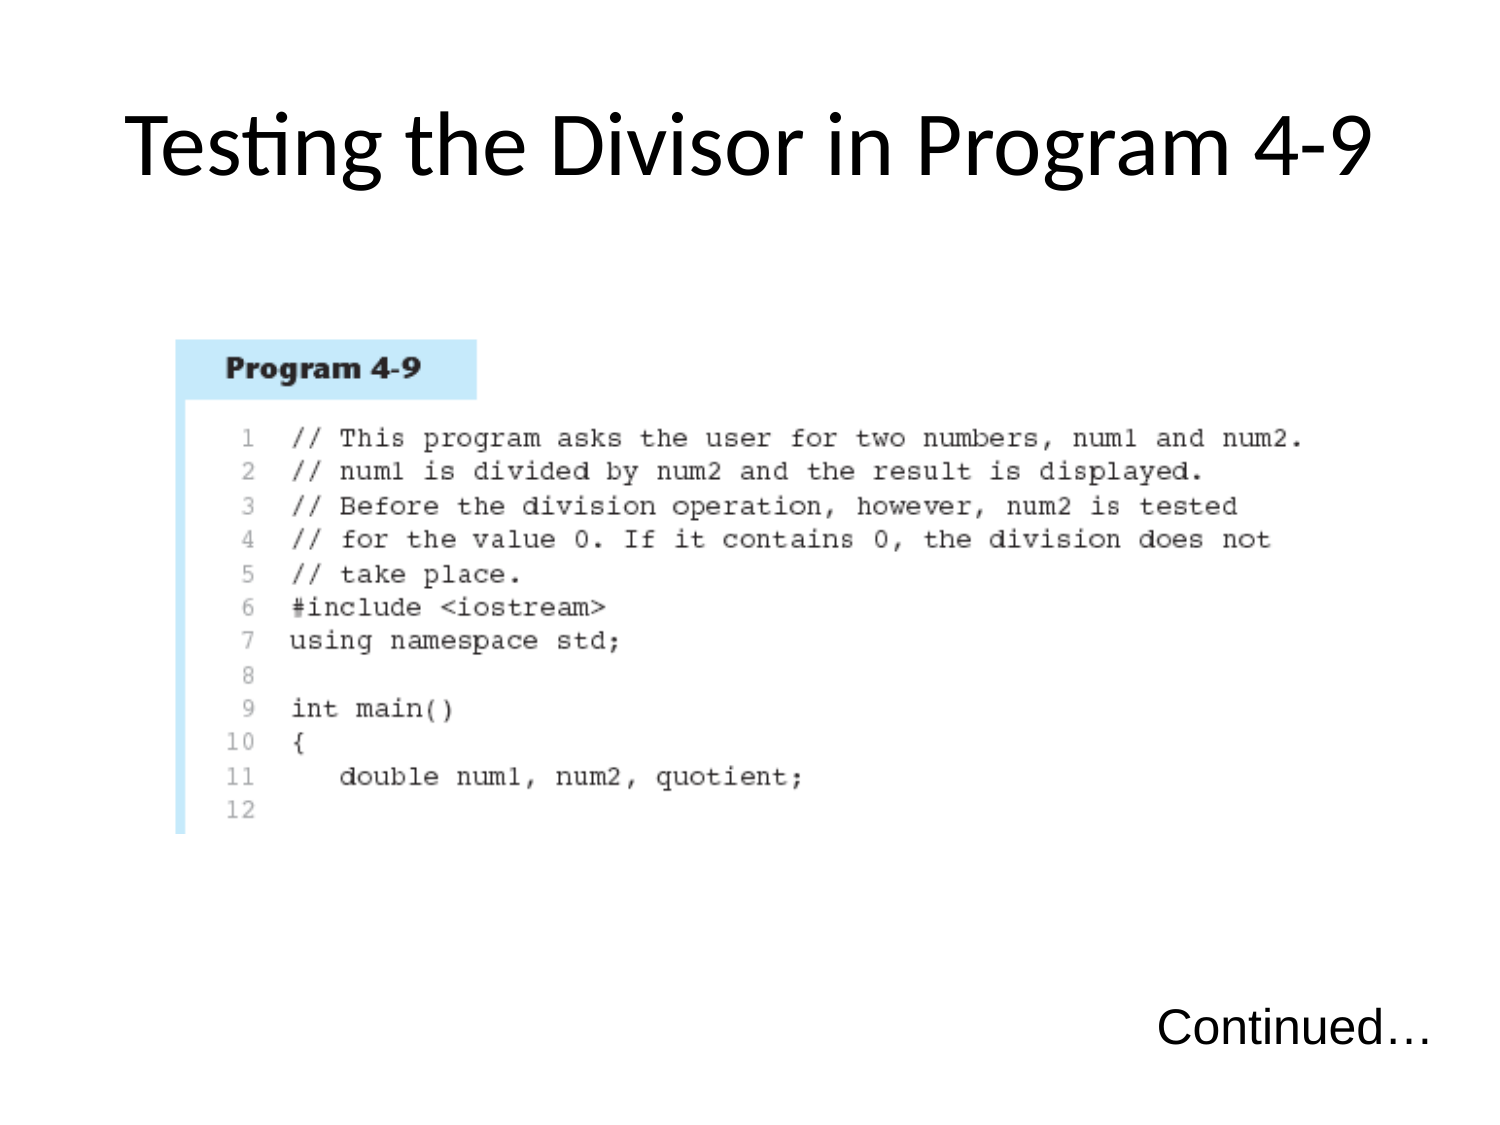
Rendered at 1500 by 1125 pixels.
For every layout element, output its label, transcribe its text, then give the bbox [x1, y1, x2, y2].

text_box Continued… [1141, 987, 1449, 1063]
title Testing the Divisor in Program 4-9 [75, 45, 1425, 233]
picture [174, 337, 1326, 835]
